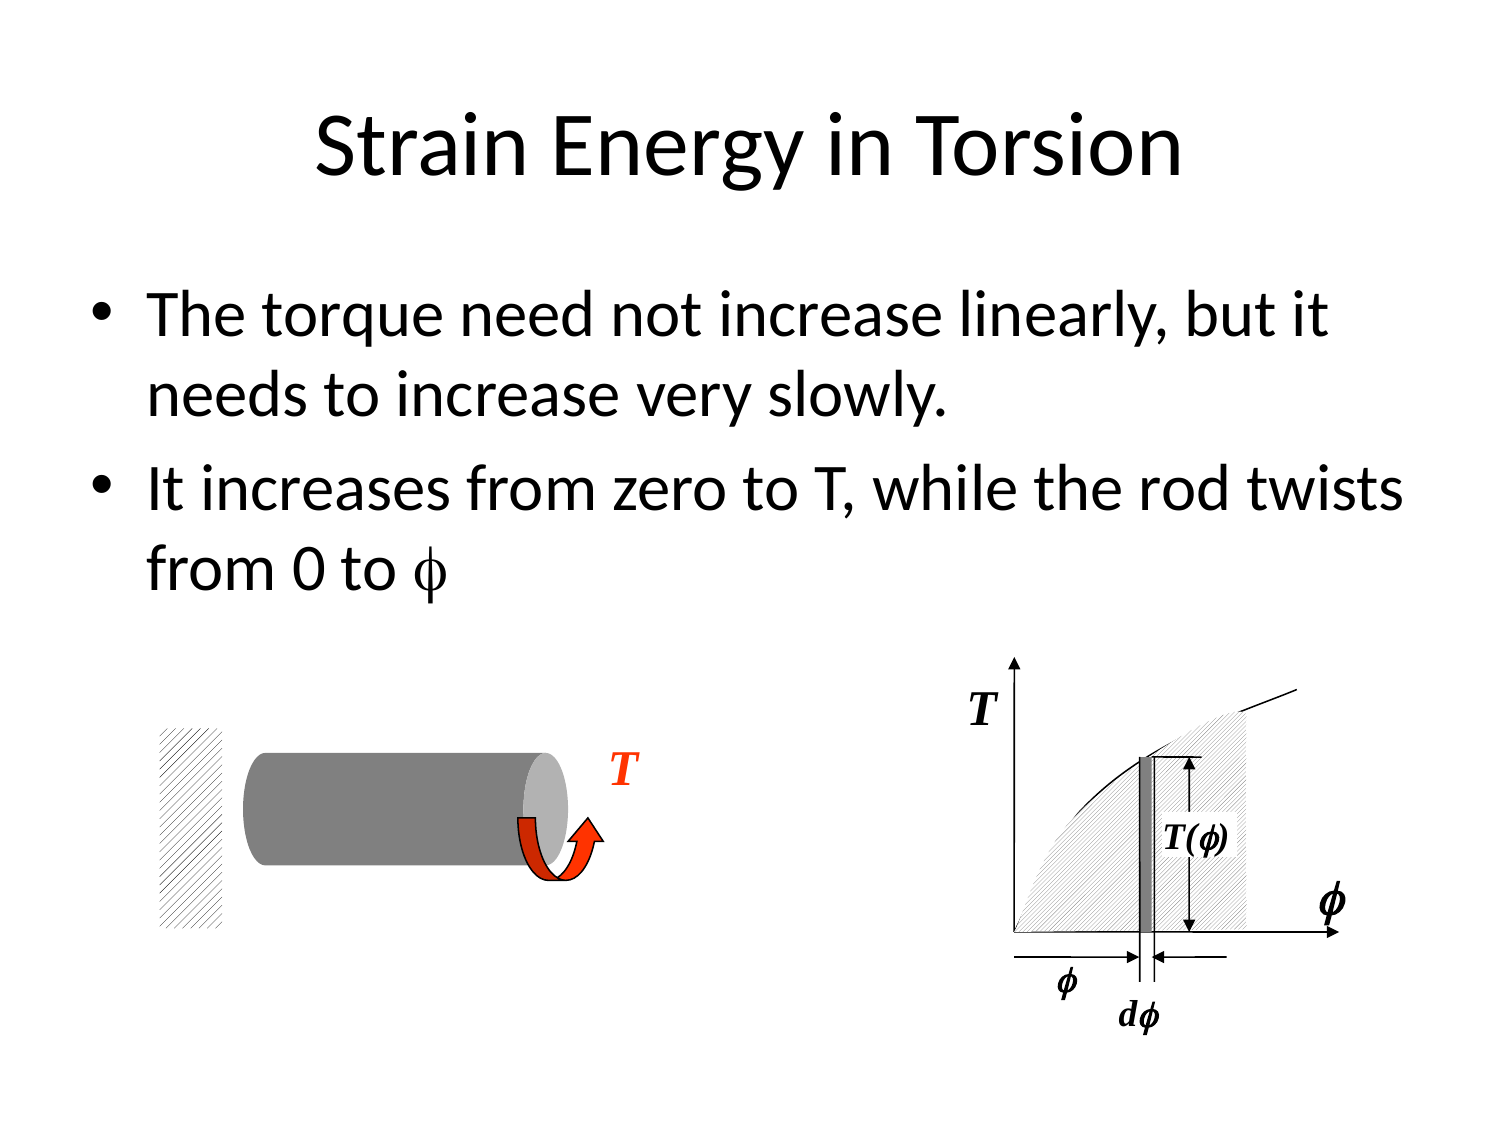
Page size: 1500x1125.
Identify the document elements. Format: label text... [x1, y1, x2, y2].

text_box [159, 727, 656, 929]
title Strain Energy in Torsion [75, 45, 1425, 233]
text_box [951, 656, 1365, 1043]
list The torque need not increase linearly, but it needs to increase very slowly. It increases from zero to T, while the rod twists from 0 to f [75, 262, 1425, 1005]
